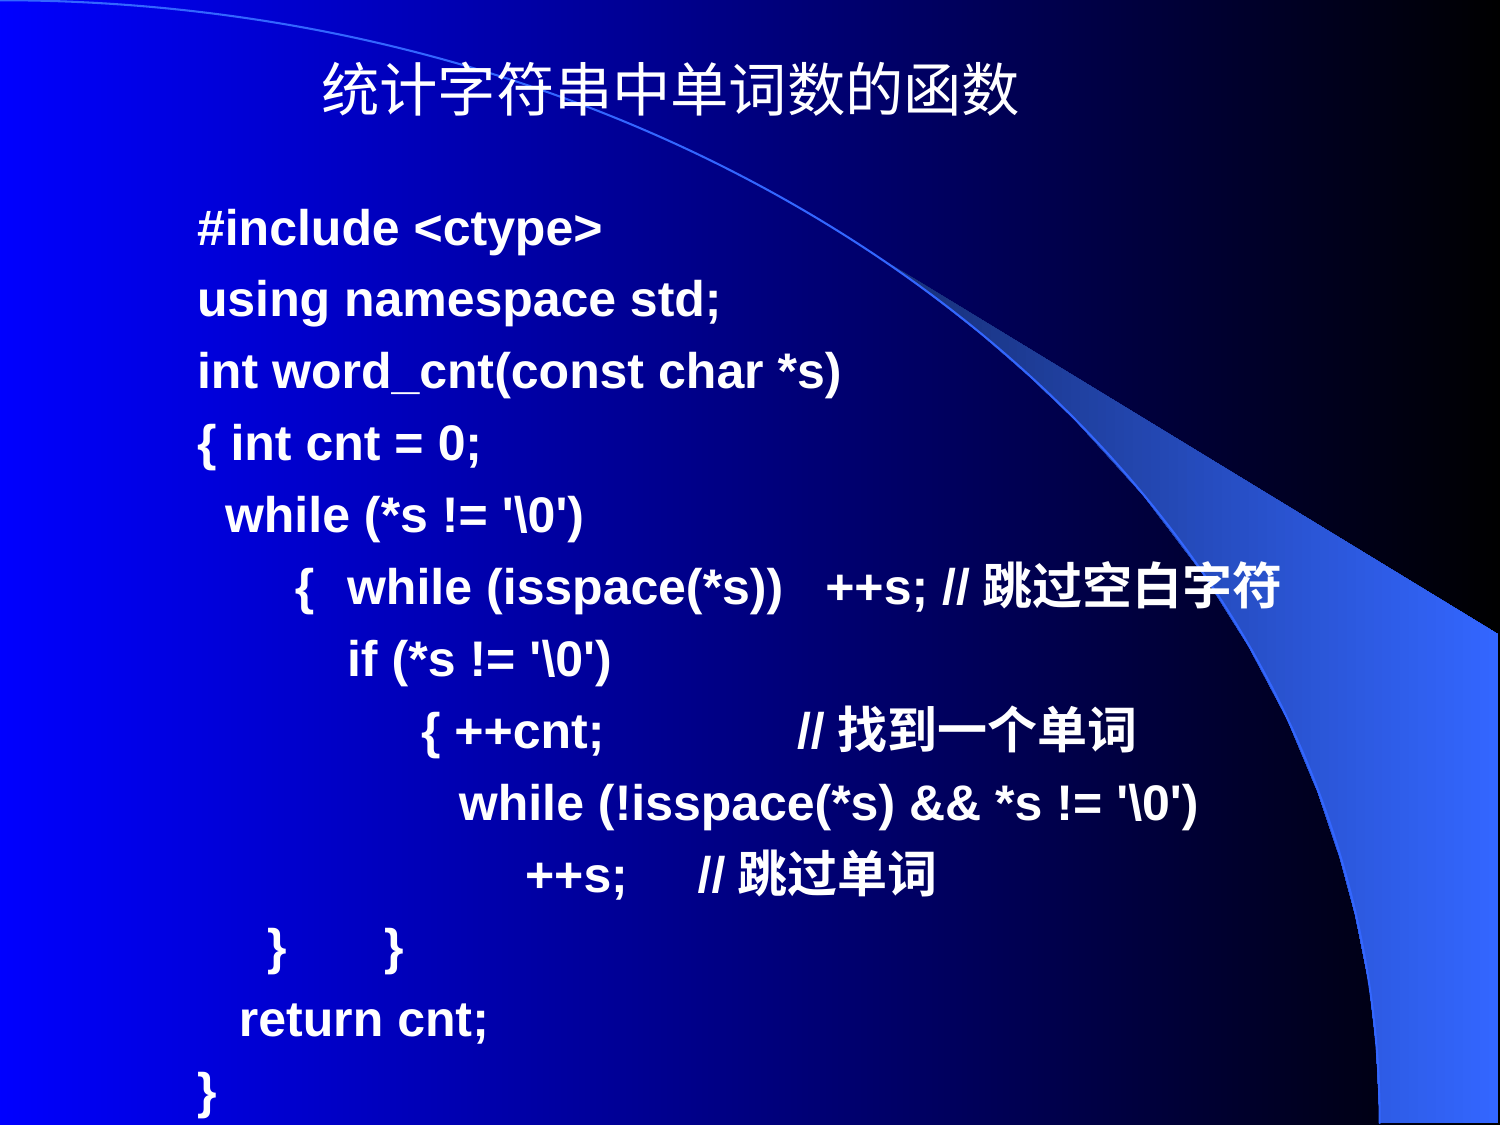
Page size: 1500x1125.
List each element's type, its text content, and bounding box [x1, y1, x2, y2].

text_box 统计字符串中单词数的函数 [306, 45, 1105, 130]
text_box #include <ctype> using namespace std; int word_cnt(const char *s) { int cnt = 0; while (*s != '\0') { while (isspace(*s)) ++s; //跳过空白字符 if (*s != '\0') { ++cnt; //找到一个单词 while (!isspace(*s) && *s != '\0') ++s; //跳过单词 } } return cnt; } [182, 175, 1422, 1125]
